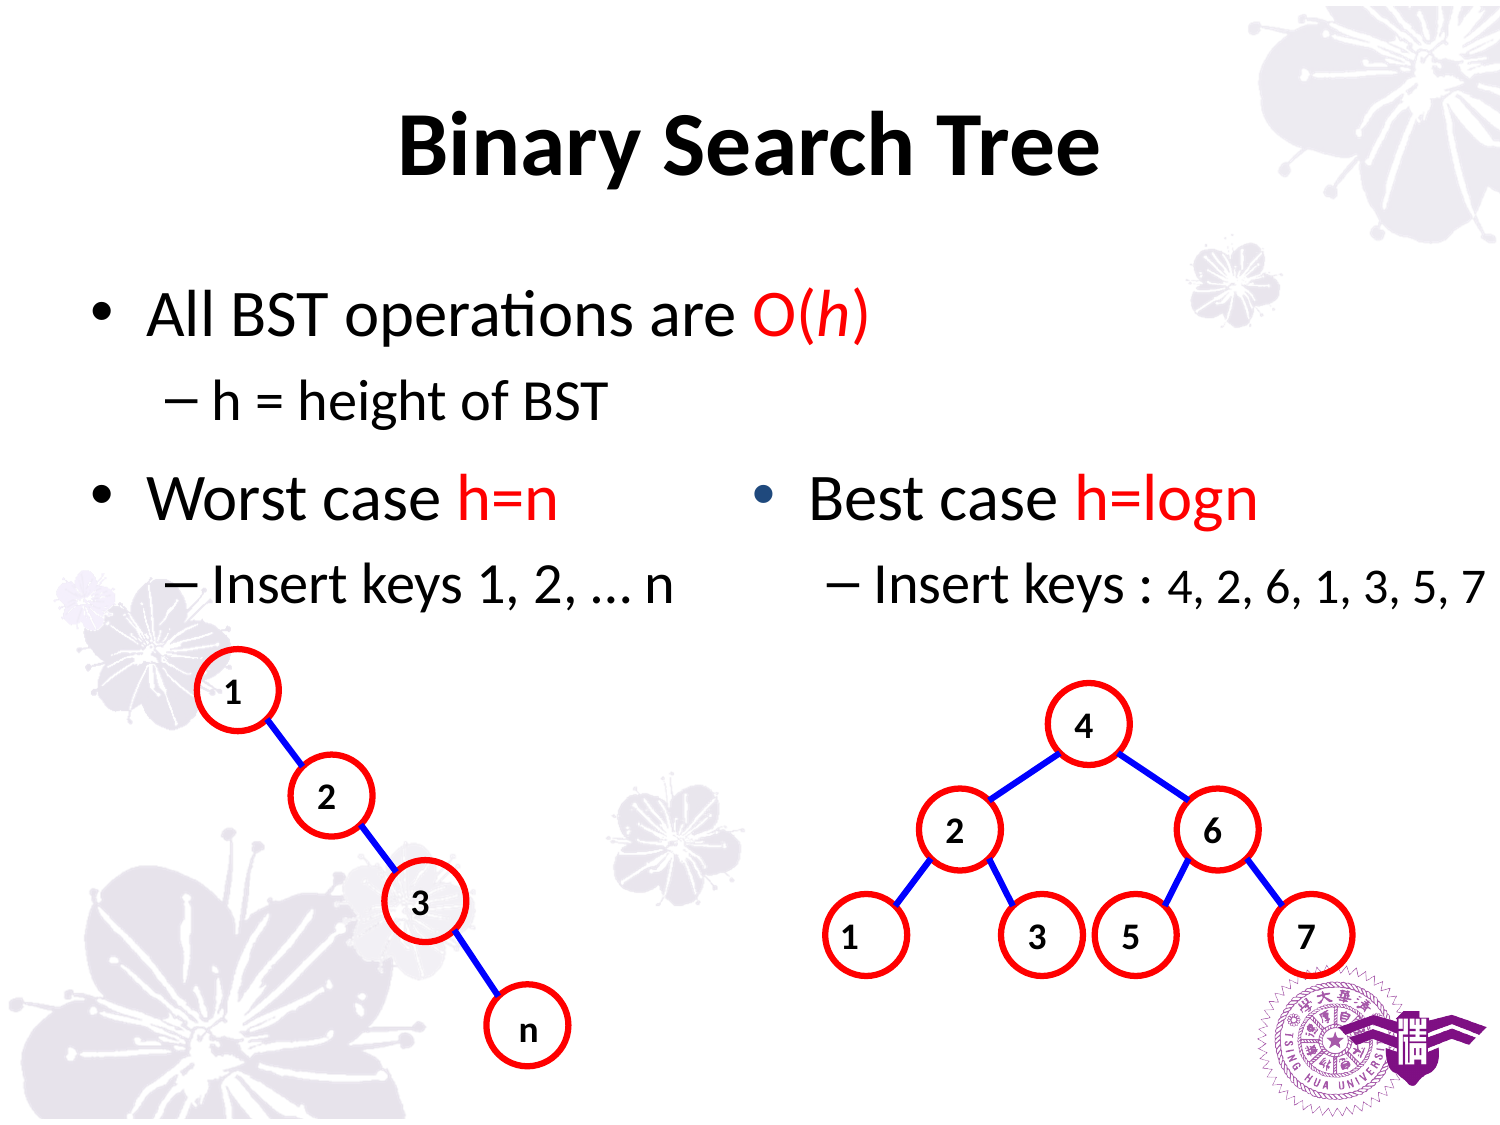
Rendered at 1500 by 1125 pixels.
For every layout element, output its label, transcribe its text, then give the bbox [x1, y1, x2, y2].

text_box Worst case h=n Insert keys 1, 2, … n [74, 446, 737, 634]
list All BST operations are O(h) h = height of BST [75, 634, 1425, 1005]
picture [0, 6, 1500, 1119]
title Binary Search Tree [75, 45, 1425, 233]
list All BST operations are O(h) h = height of BST [75, 262, 1425, 446]
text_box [824, 678, 1365, 988]
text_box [196, 644, 569, 1082]
text_box Best case h=logn Insert keys : 4, 2, 6, 1, 3, 5, 7 [737, 446, 1500, 634]
